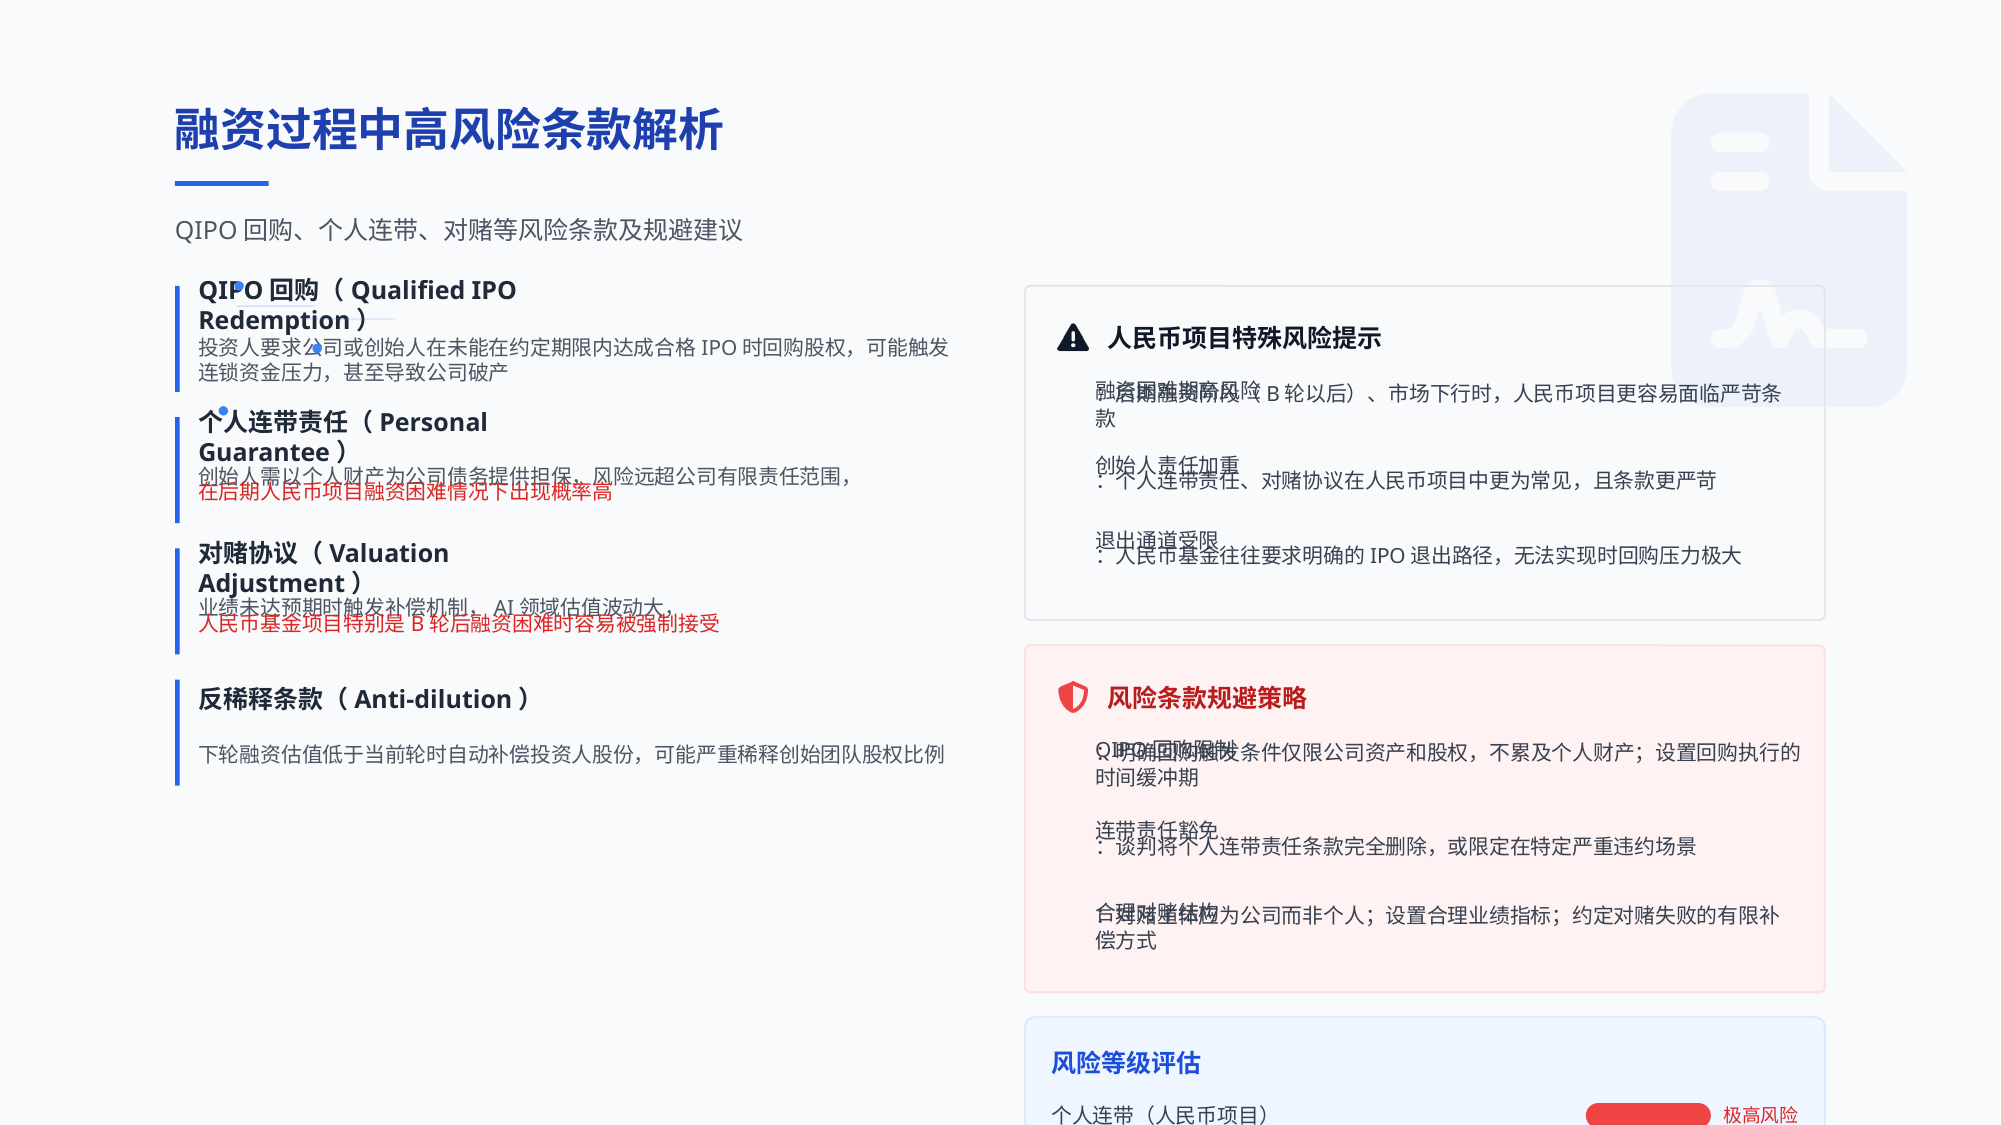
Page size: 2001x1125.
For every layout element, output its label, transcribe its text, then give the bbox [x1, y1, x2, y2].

text_box [175, 679, 180, 786]
text_box [218, 406, 229, 416]
text_box 个人连带（人民币项目） [1051, 1101, 1309, 1125]
text_box 投资人要求公司或创始人在未能在约定期限内达成合格IPO时回购股权，可能触发连锁资金压力，甚至导致公司破产 [198, 331, 953, 389]
text_box 反稀释条款（Anti-dilution） [198, 682, 544, 715]
text_box [1585, 1103, 1711, 1125]
text_box [1024, 645, 1825, 993]
text_box [0, 0, 2000, 1125]
text_box [312, 343, 322, 354]
text_box ：后期融资阶段（B轮以后）、市场下行时，人民币项目更容易面临严苛条款 [1095, 376, 1795, 435]
text_box [234, 281, 244, 291]
text_box ：个人连带责任、对赌协议在人民币项目中更为常见，且条款更严苛 [1095, 451, 1790, 510]
picture [1671, 93, 1907, 407]
text_box [174, 181, 269, 186]
text_box [175, 548, 180, 655]
text_box [1024, 1017, 1825, 1125]
text_box ：对赌主体应为公司而非个人；设置合理业绩指标；约定对赌失败的有限补偿方式 [1095, 898, 1790, 957]
text_box ：明确回购触发条件仅限公司资产和股权，不累及个人财产；设置回购执行的时间缓冲期 [1095, 735, 1801, 794]
text_box 在后期人民币项目融资困难情况下出现概率高 [198, 462, 959, 521]
text_box ：谈判将个人连带责任条款完全删除，或限定在特定严重违约场景 [1095, 817, 1790, 875]
text_box [175, 285, 180, 392]
text_box 融资过程中高风险条款解析 [174, 100, 773, 157]
picture [1057, 321, 1089, 354]
text_box 对赌协议（Valuation Adjustment） [198, 551, 627, 583]
text_box 风险等级评估 [1051, 1046, 1222, 1079]
text_box QIPO回购、个人连带、对赌等风险条款及规避建议 [175, 214, 755, 246]
text_box 下轮融资估值低于当前轮时自动补偿投资人股份，可能严重稀释创始团队股权比例 [198, 724, 959, 783]
text_box 人民币基金项目特别是B轮后融资困难时容易被强制接受 [198, 593, 951, 652]
text_box [1024, 285, 1825, 621]
text_box 人民币项目特殊风险提示 [1107, 321, 1404, 354]
picture [1057, 681, 1089, 713]
text_box 极高风险 [1723, 1103, 1815, 1125]
text_box QIPO回购（Qualified IPO Redemption） [198, 289, 689, 321]
text_box [175, 417, 180, 524]
text_box 风险条款规避策略 [1107, 681, 1329, 713]
text_box ：人民币基金往往要求明确的IPO退出路径，无法实现时回购压力极大 [1095, 526, 1806, 585]
text_box 个人连带责任（Personal Guarantee） [198, 420, 657, 452]
